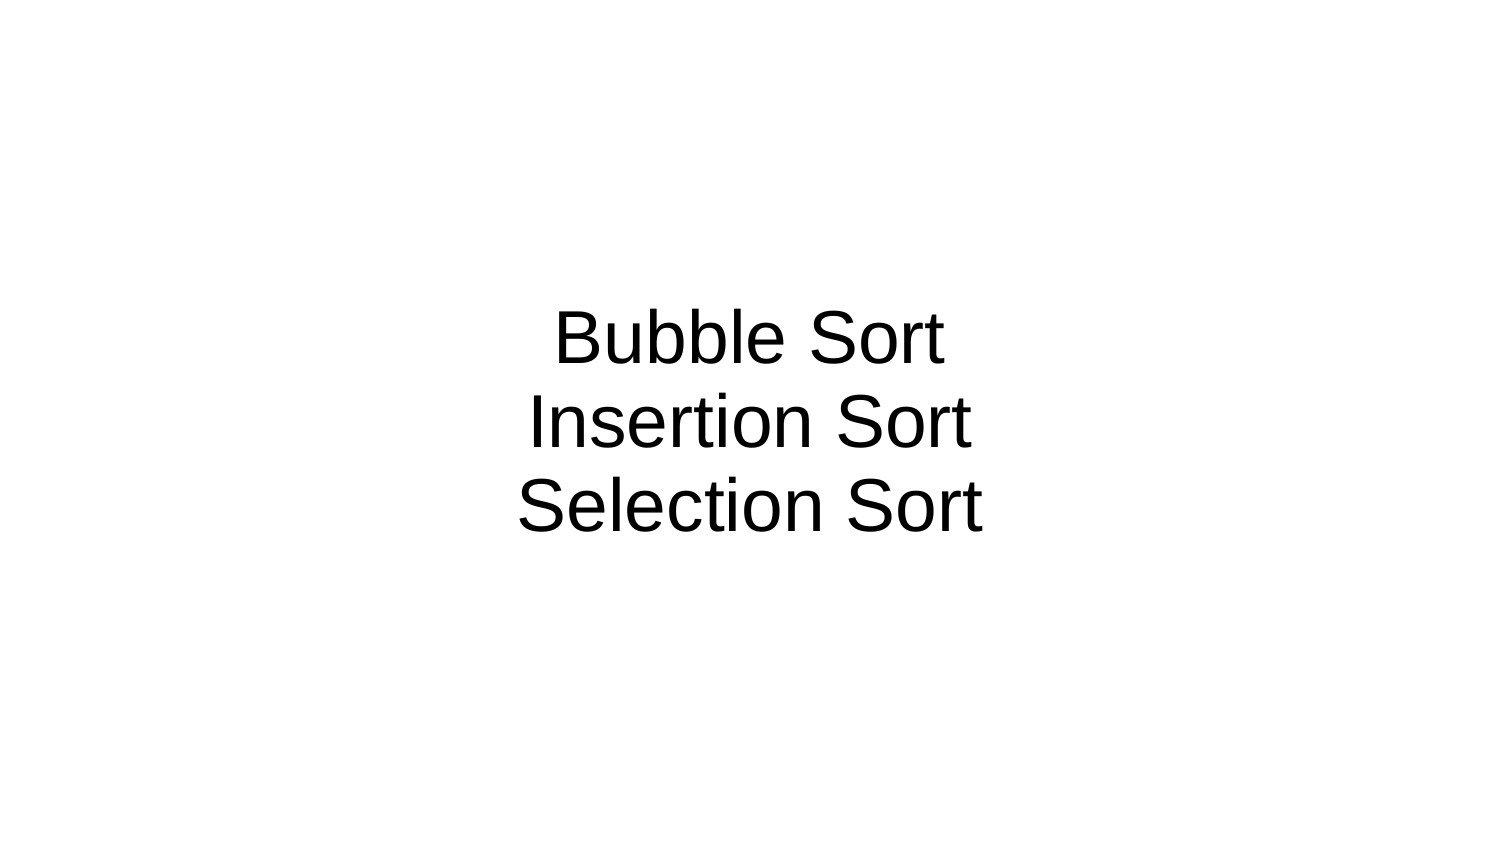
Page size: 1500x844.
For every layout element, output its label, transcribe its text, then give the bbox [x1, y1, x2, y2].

title Bubble Sort Insertion Sort Selection Sort [51, 255, 1449, 589]
